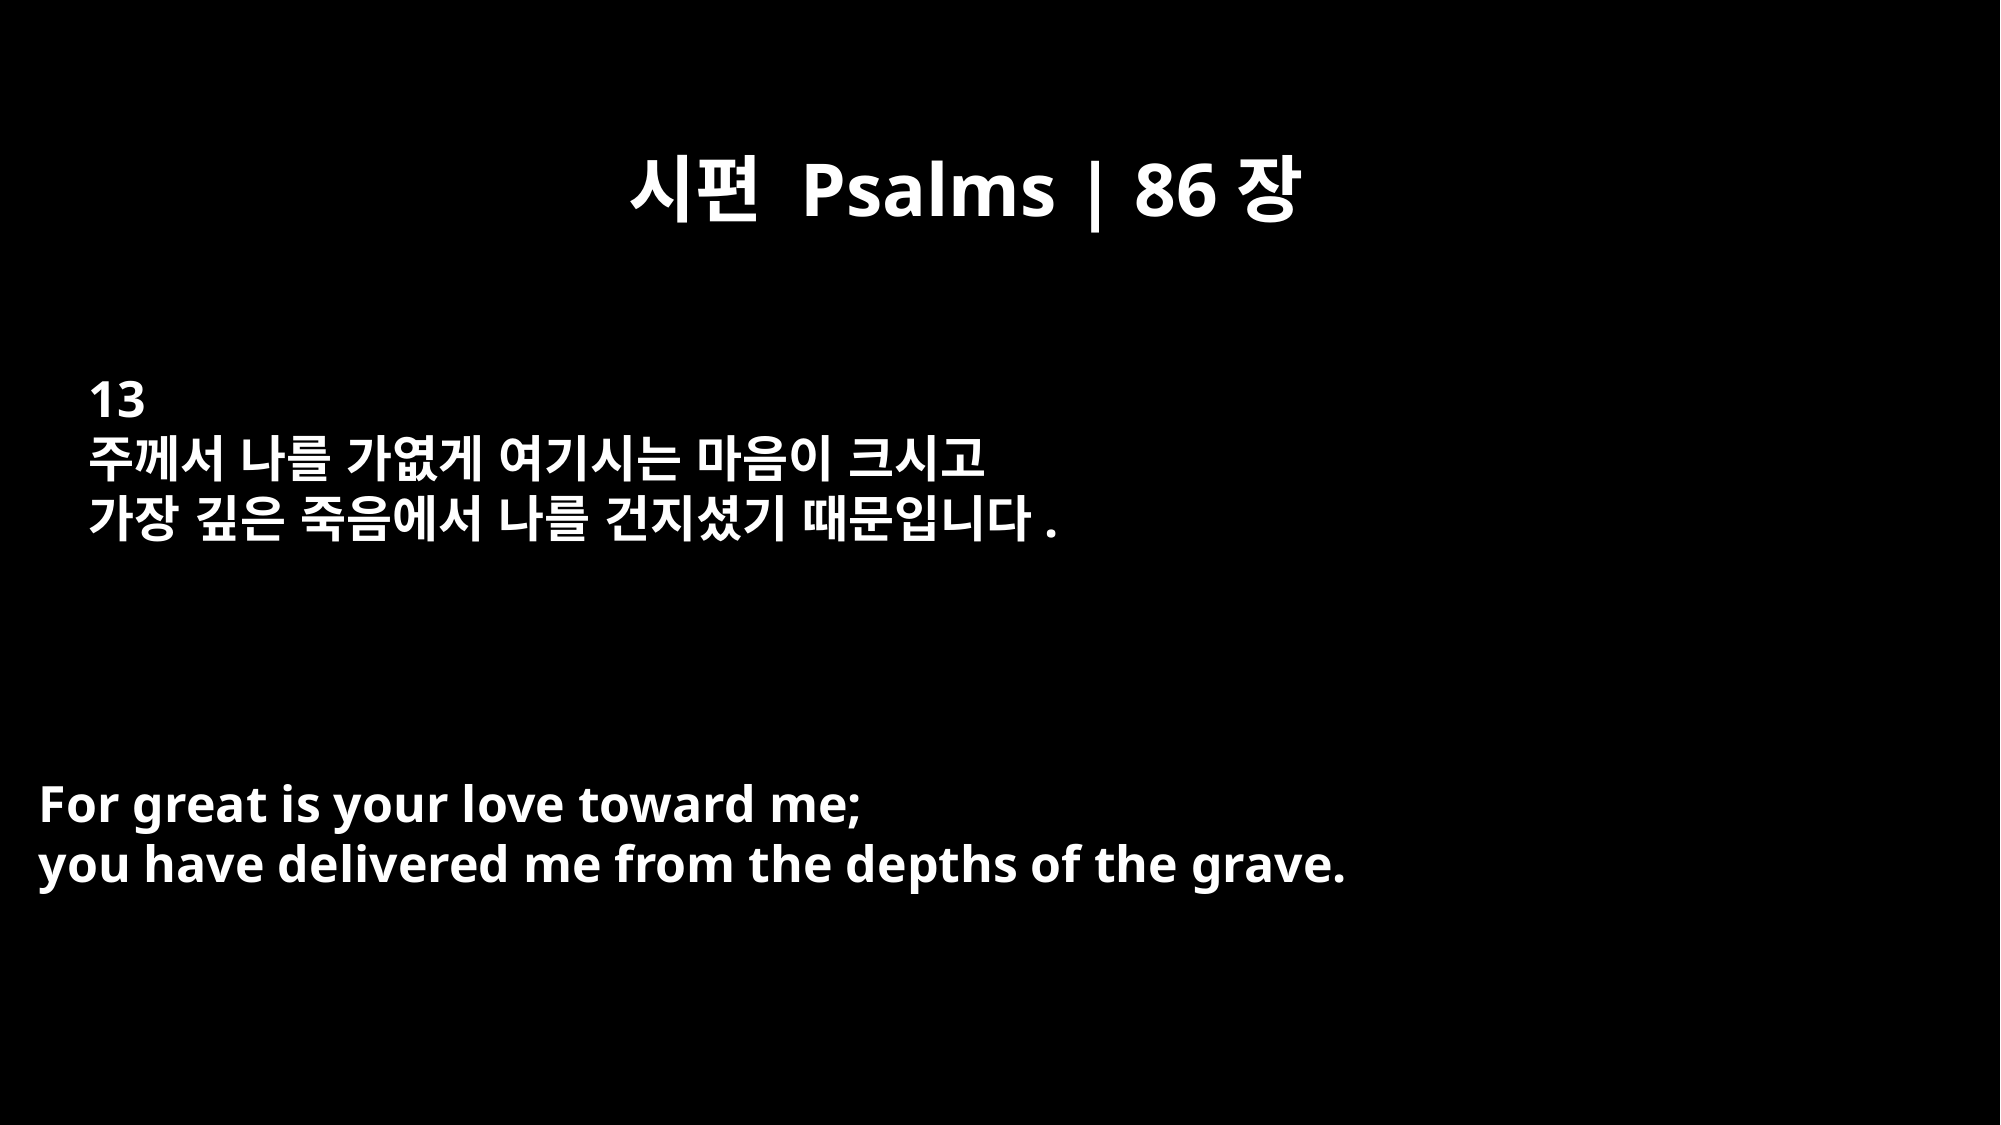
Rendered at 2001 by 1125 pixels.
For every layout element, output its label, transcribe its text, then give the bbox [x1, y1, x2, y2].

text_box For great is your love toward me; you have delivered me from the depths of the grave. [24, 764, 1363, 900]
text_box 시편 Psalms | 86장 [613, 136, 1319, 239]
text_box 13 주께서 나를 가엾게 여기시는 마음이 크시고 가장 깊은 죽음에서 나를 건지셨기 때문입니다. [73, 359, 1074, 555]
